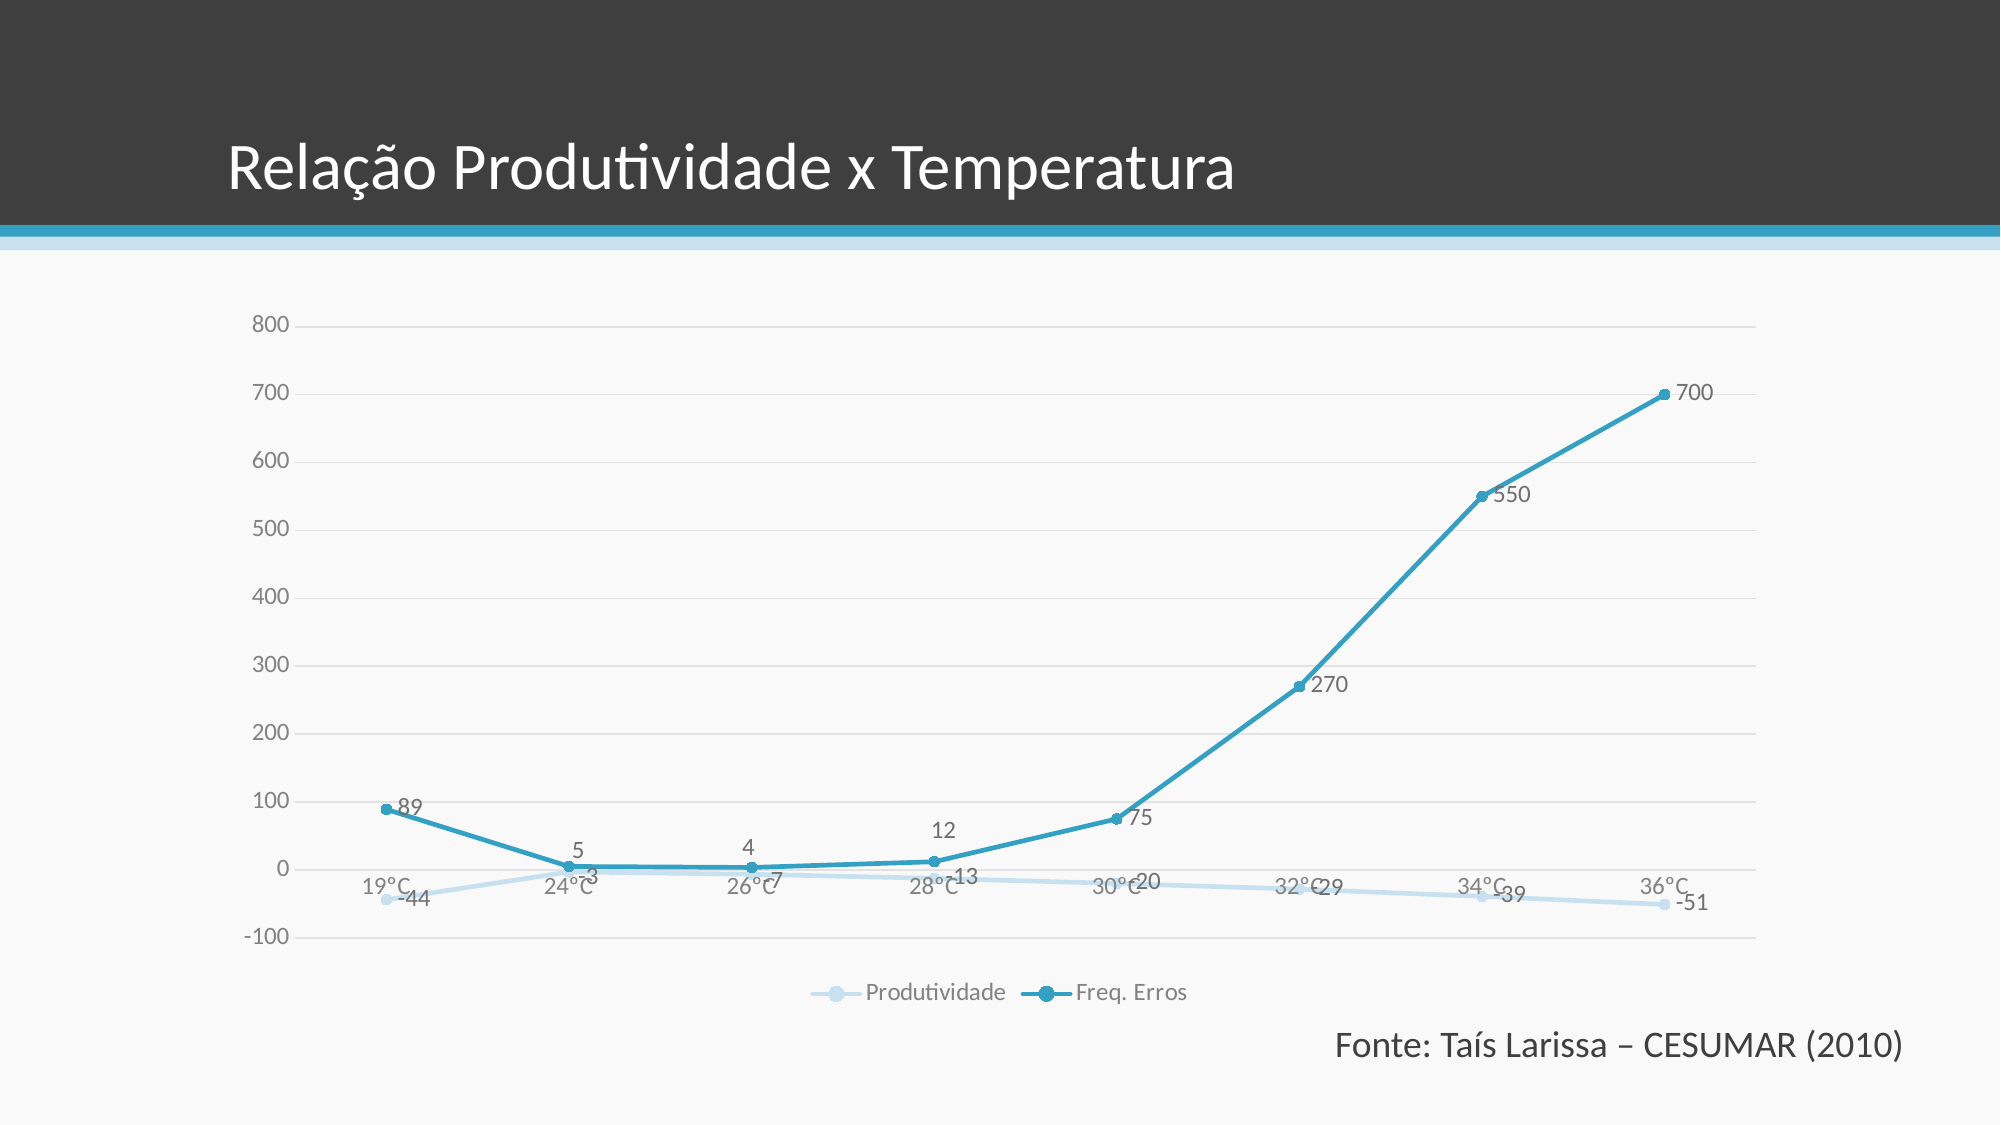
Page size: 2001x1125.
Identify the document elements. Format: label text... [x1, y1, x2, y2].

chart [212, 299, 1788, 1013]
text_box Fonte: Taís Larissa – CESUMAR (2010) [1320, 1012, 1920, 1073]
title Relação Produtividade x Temperatura [212, 41, 1788, 212]
